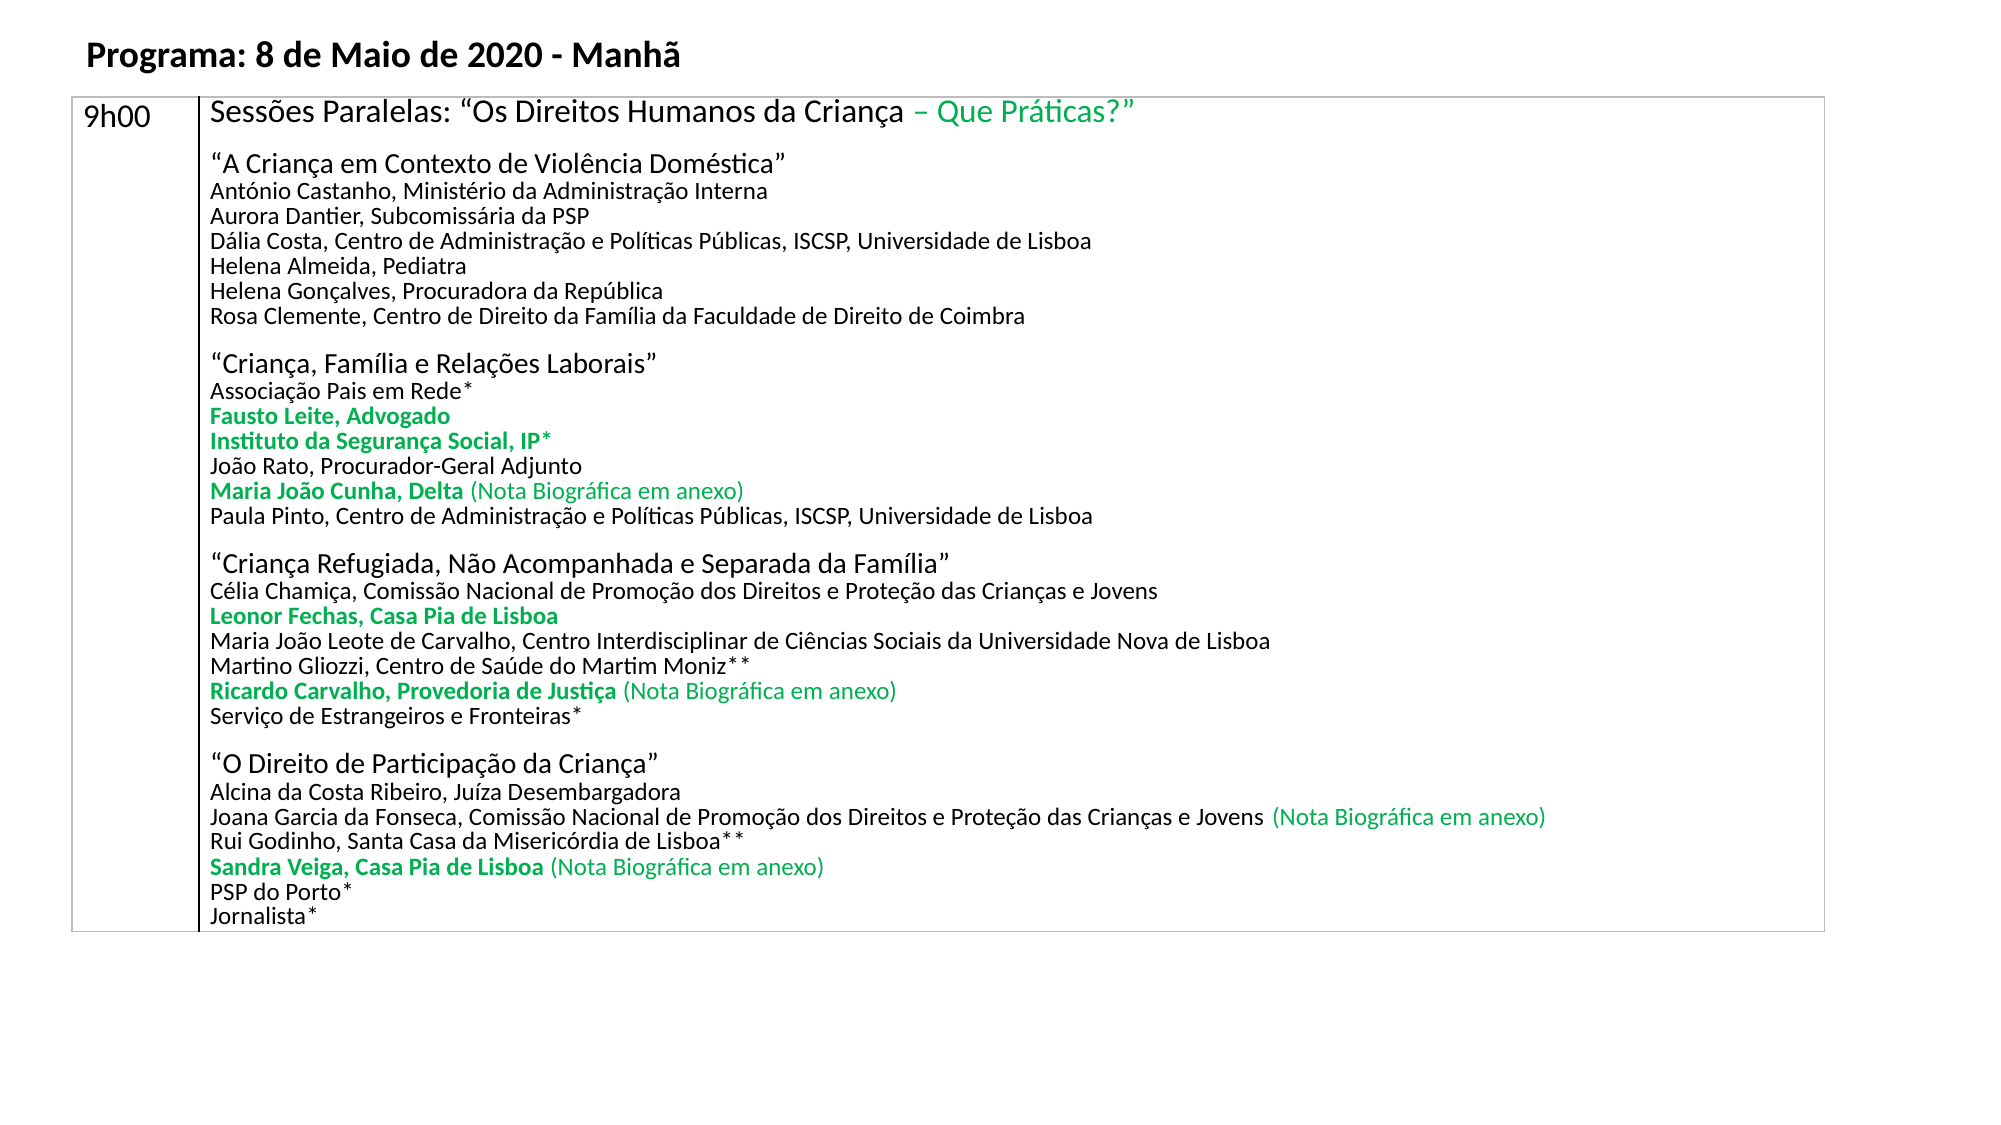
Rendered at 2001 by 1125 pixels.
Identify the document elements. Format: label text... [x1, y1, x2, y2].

text_box Programa: 8 de Maio de 2020 - Manhã [71, 23, 1122, 83]
table_header Sessões Paralelas: “Os Direitos Humanos da Criança – Que Práticas?” “A Criança em Contexto de Violência Doméstica” António Castanho, Ministério da Administração Interna Aurora Dantier, Subcomissária da PSP Dália Costa, Centro de Administração e Políticas Públicas, ISCSP, Universidade de Lisboa Helena Almeida, Pediatra Helena Gonçalves, Procuradora da República Rosa Clemente, Centro de Direito da Família da Faculdade de Direito de Coimbra “Criança, Família e Relações Laborais” Associação Pais em Rede* Fausto Leite, Advogado Instituto da Segurança Social, IP* João Rato, Procurador-Geral Adjunto Maria João Cunha, Delta (Nota Biográfica em anexo) Paula Pinto, Centro de Administração e Políticas Públicas, ISCSP, Universidade de Lisboa “Criança Refugiada, Não Acompanhada e Separada da Família” Célia Chamiça, Comissão Nacional de Promoção dos Direitos e Proteção das Crianças e Jovens Leonor Fechas, Casa Pia de Lisboa Maria João Leote de Carvalho, Centro Interdisciplinar de Ciências Sociais da Universidade Nova de Lisboa Martino Gliozzi, Centro de Saúde do Martim Moniz** Ricardo Carvalho, Provedoria de Justiça (Nota Biográfica em anexo) Serviço de Estrangeiros e Fronteiras* “O Direito de Participação da Criança” Alcina da Costa Ribeiro, Juíza Desembargadora Joana Garcia da Fonseca, Comissão Nacional de Promoção dos Direitos e Proteção das Crianças e Jovens (Nota Biográfica em anexo) Rui Godinho, Santa Casa da Misericórdia de Lisboa** Sandra Veiga, Casa Pia de Lisboa (Nota Biográfica em anexo) PSP do Porto* Jornalista* [200, 98, 1824, 931]
table_header 9h00 [73, 98, 198, 931]
